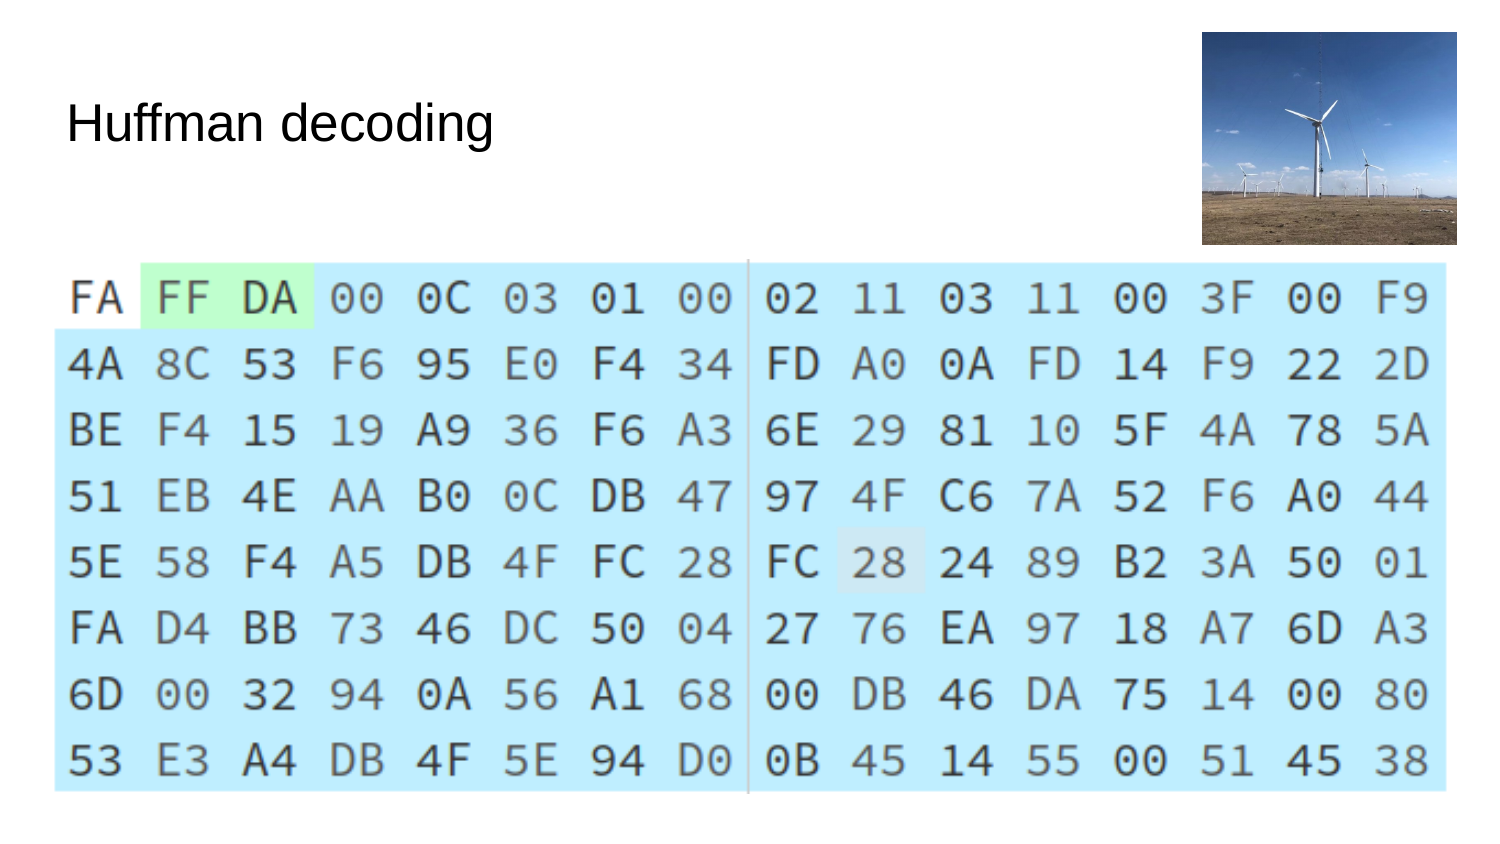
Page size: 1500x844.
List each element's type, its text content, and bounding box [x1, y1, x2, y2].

title Huffman decoding [51, 72, 1197, 167]
picture [1202, 32, 1457, 246]
picture [50, 259, 1450, 795]
